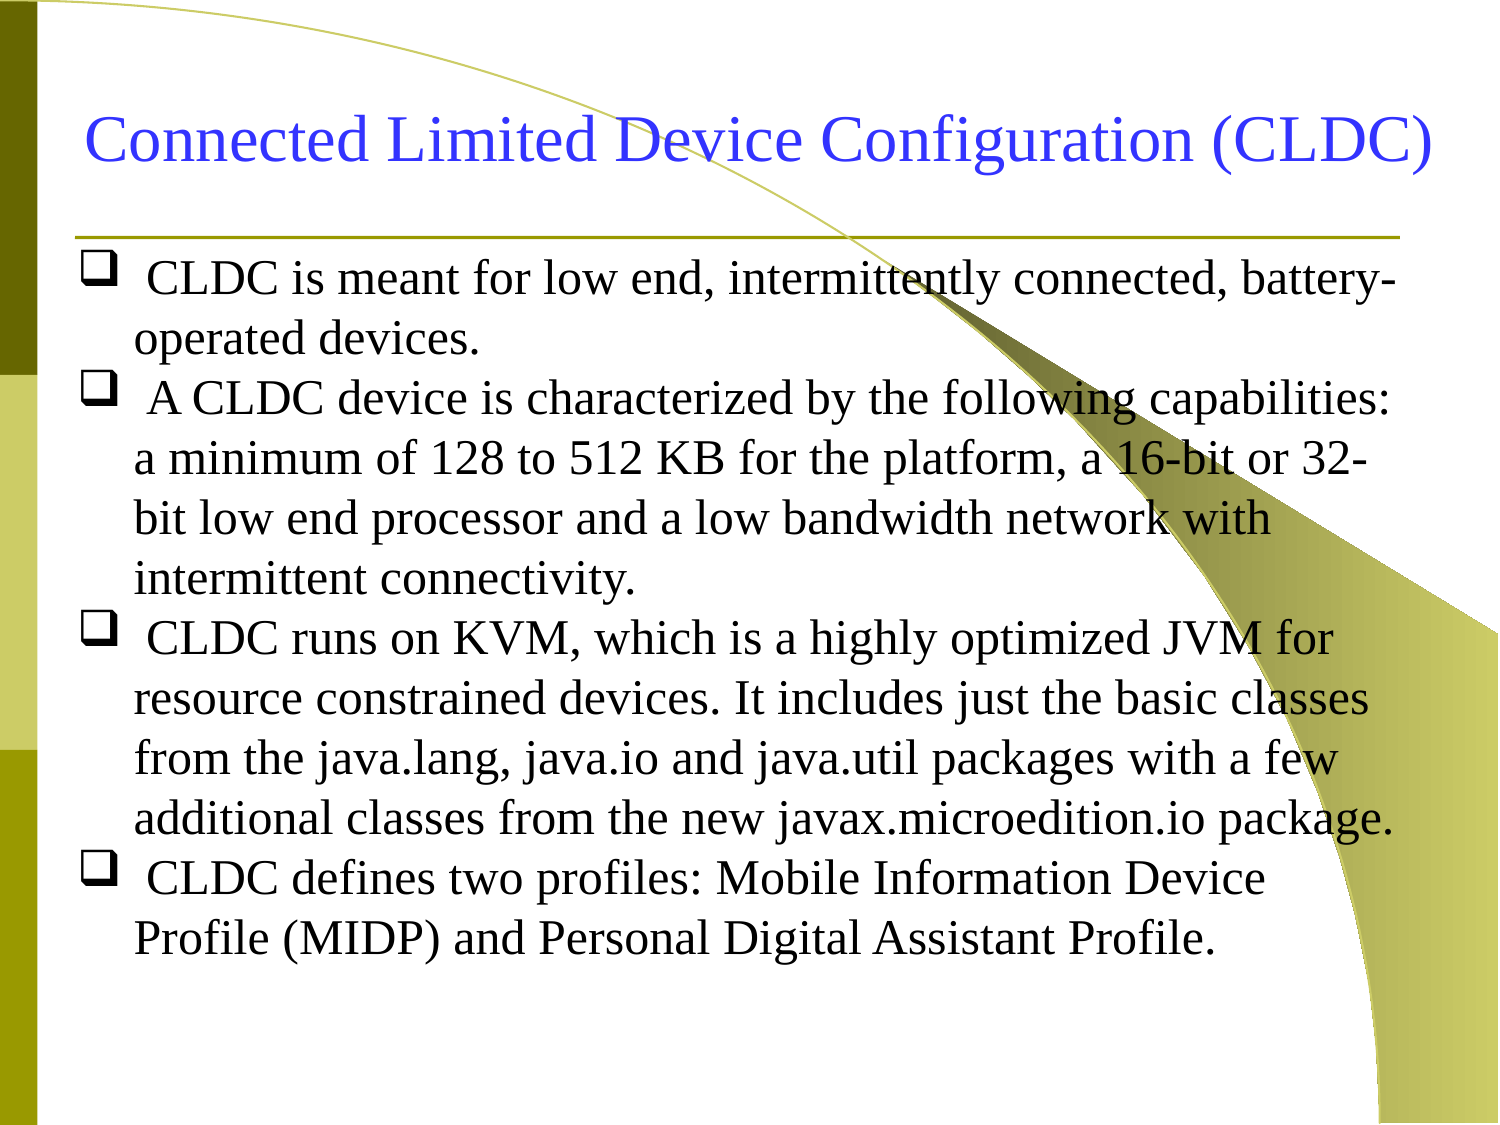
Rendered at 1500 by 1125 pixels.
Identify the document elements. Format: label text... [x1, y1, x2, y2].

text_box Connected Limited Device Configuration (CLDC) [62, 87, 1475, 183]
text_box CLDC is meant for low end, intermittently connected, battery-operated devices. A CLDC device is characterized by the following capabilities: a minimum of 128 to 512 KB for the platform, a 16-bit or 32-bit low end processor and a low bandwidth network with intermittent connectivity. CLDC runs on KVM, which is a highly optimized JVM for resource constrained devices. It includes just the basic classes from the java.lang, java.io and java.util packages with a few additional classes from the new javax.microedition.io package. CLDC defines two profiles: Mobile Information Device Profile (MIDP) and Personal Digital Assistant Profile. [62, 237, 1425, 973]
